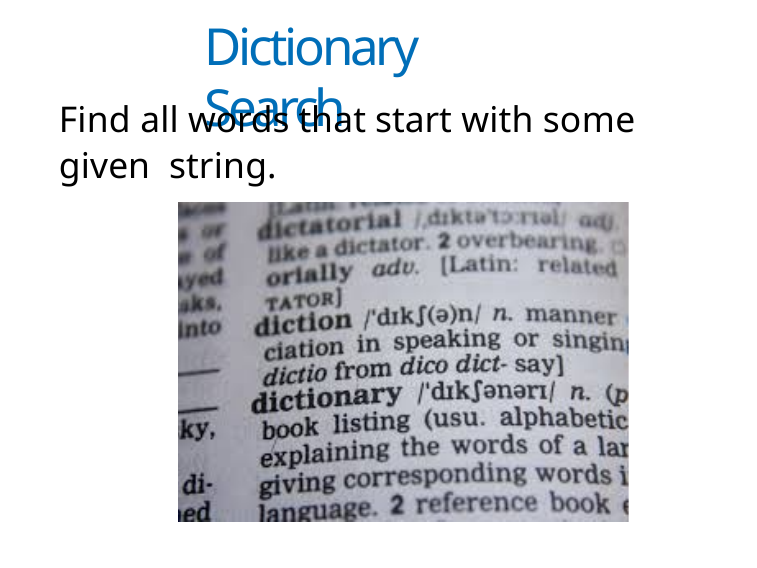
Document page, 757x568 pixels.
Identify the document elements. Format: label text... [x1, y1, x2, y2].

text_box [178, 202, 629, 522]
text_box Find all words that start with some given string. [56, 92, 716, 186]
text_box Dictionary Search [202, 11, 554, 92]
